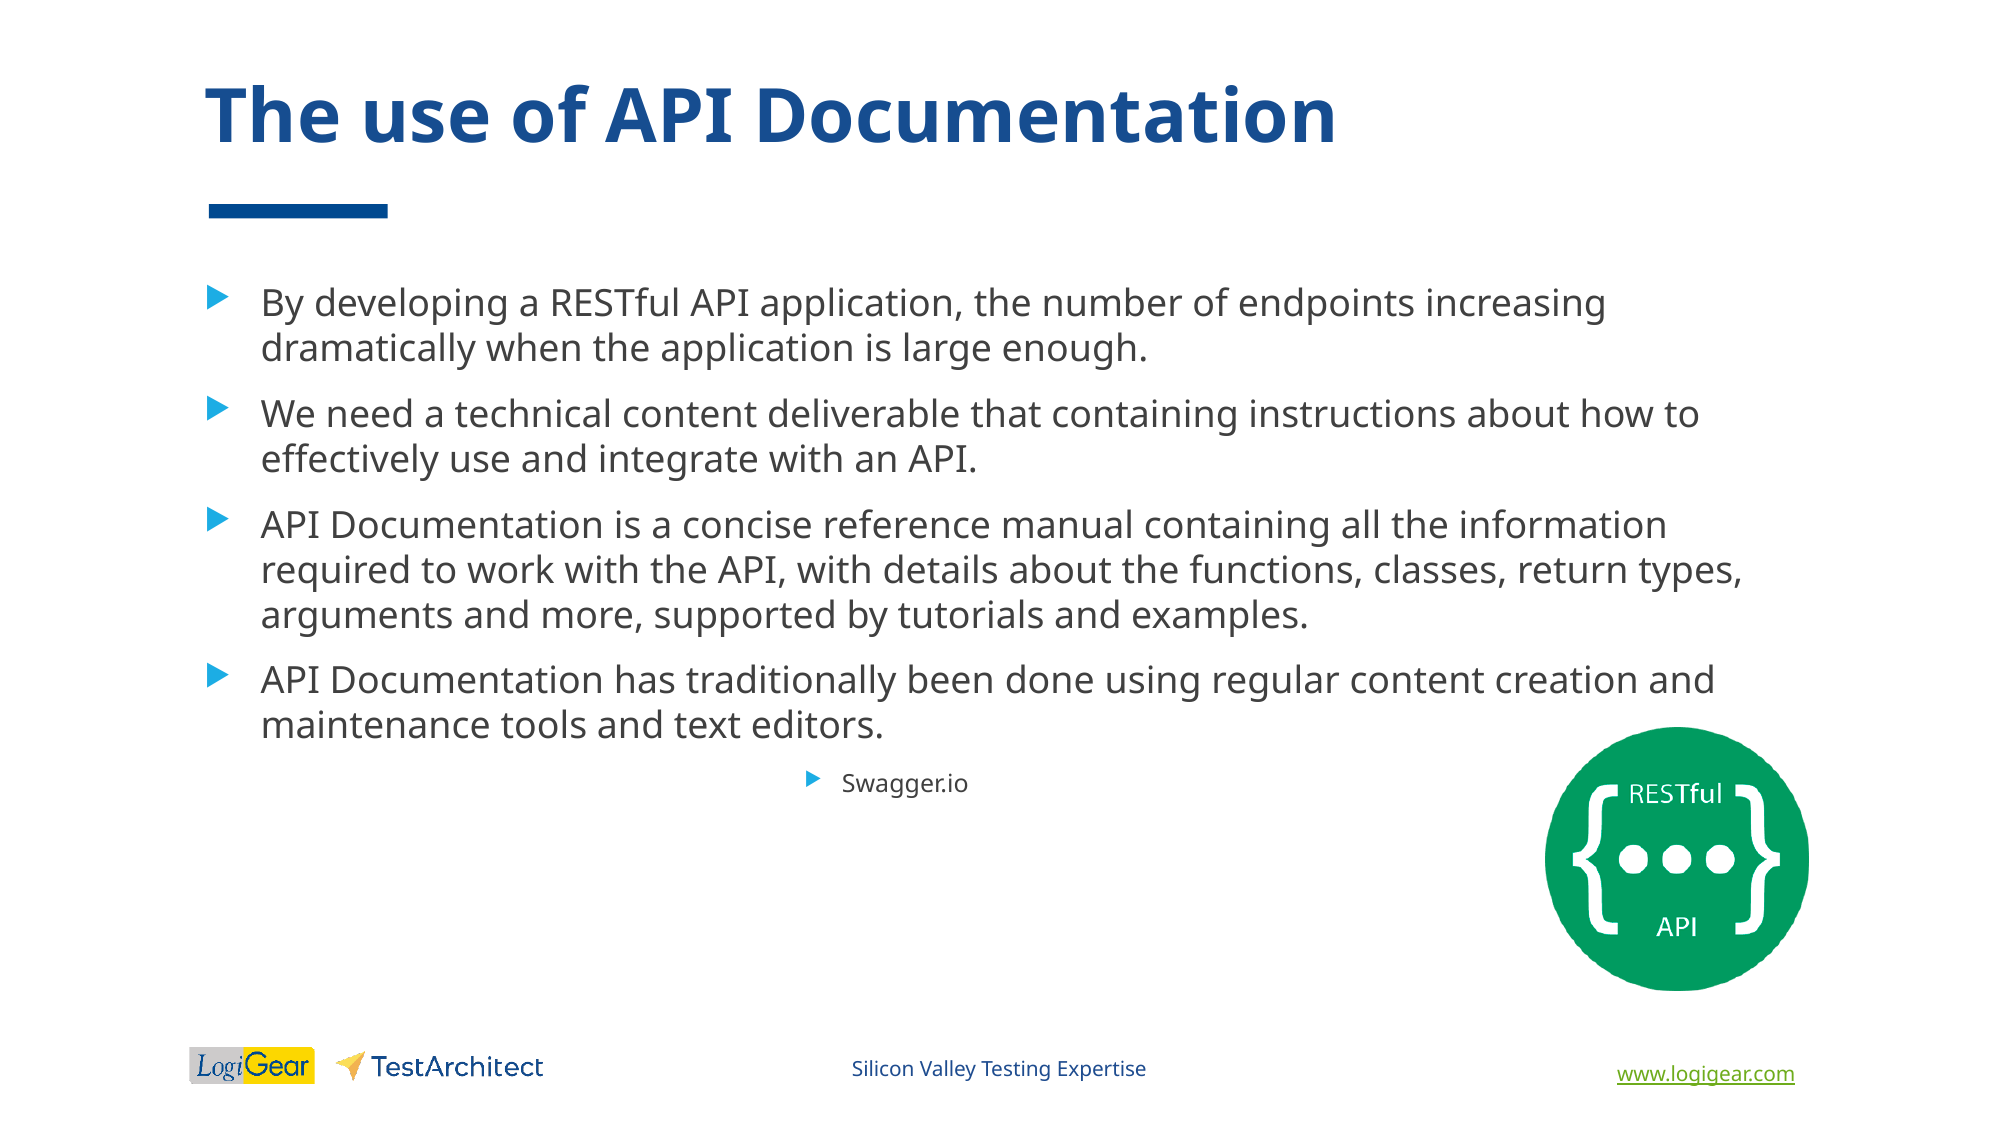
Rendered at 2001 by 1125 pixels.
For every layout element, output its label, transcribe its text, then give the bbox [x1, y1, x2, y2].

picture [189, 1047, 315, 1085]
picture [335, 1051, 543, 1081]
title The use of API Documentation [189, 54, 1809, 171]
picture [1544, 727, 1809, 992]
list By developing a RESTful API application, the number of endpoints increasing dramatically when the application is large enough. We need a technical content deliverable that containing instructions about how to effectively use and integrate with an API. API Documentation is a concise reference manual containing all the information required to work with the API, with details about the functions, classes, return types, arguments and more, supported by tutorials and examples. API Documentation has traditionally been done using regular content creation and maintenance tools and text editors. Swagger.io [189, 271, 1809, 832]
